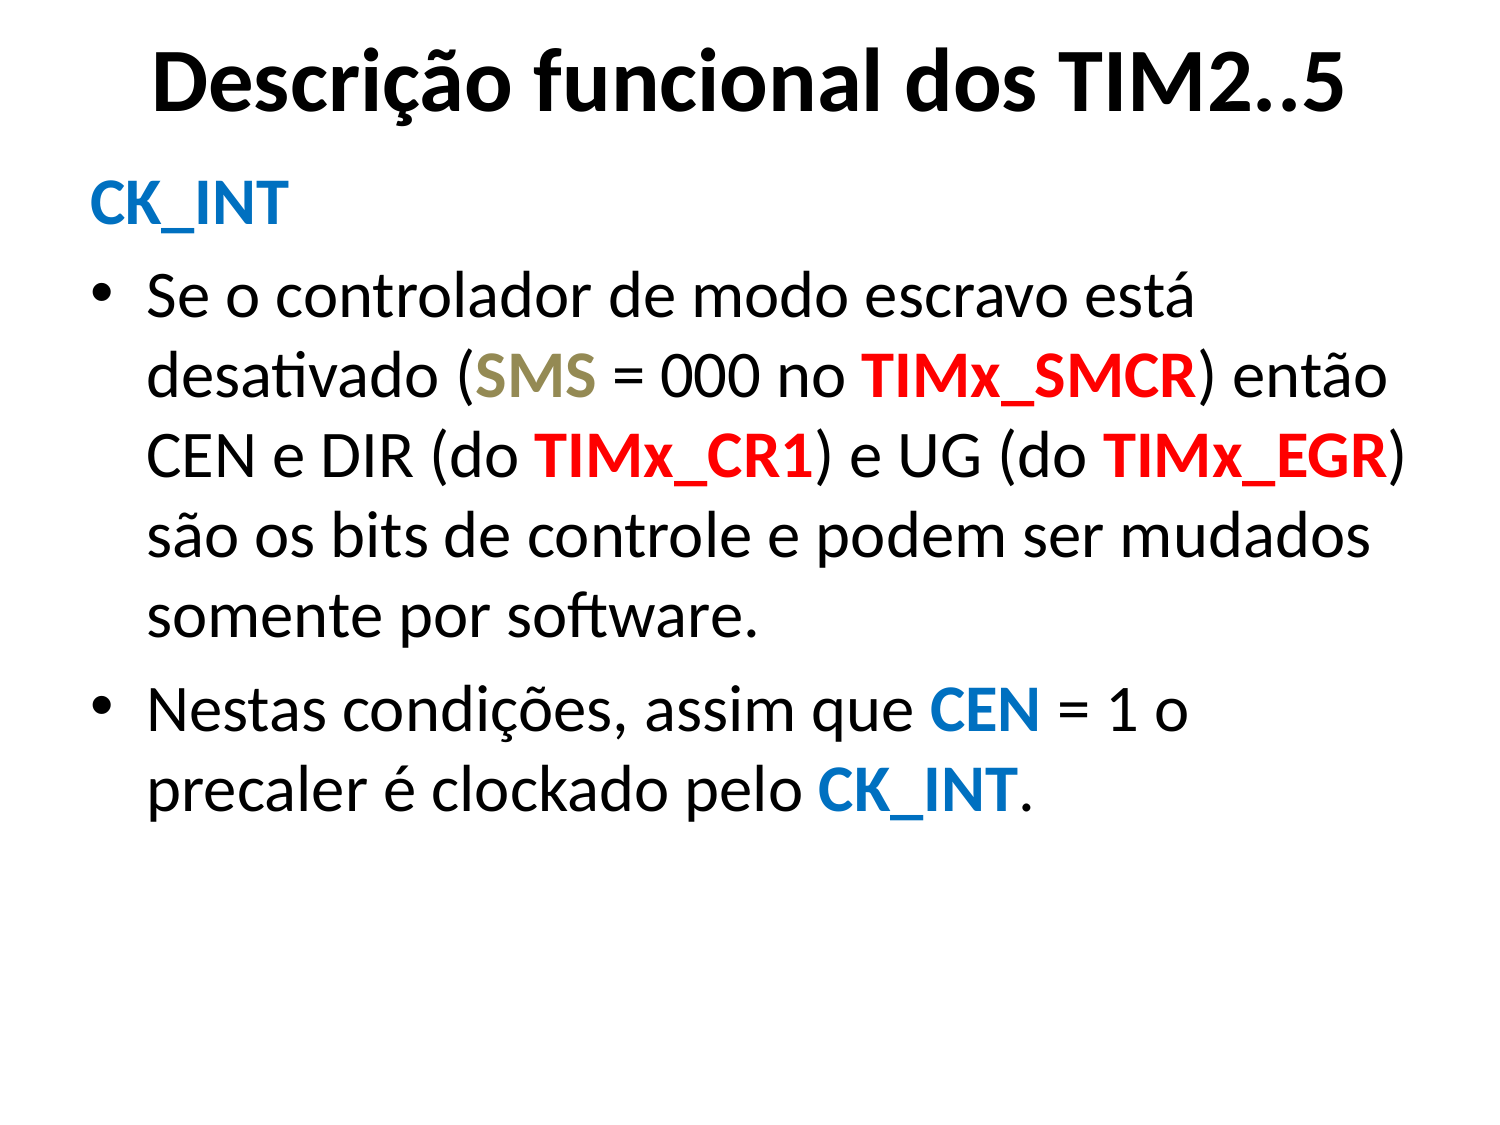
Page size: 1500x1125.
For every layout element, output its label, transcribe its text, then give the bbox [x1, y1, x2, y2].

list CK_INT Se o controlador de modo escravo está desativado (SMS = 000 no TIMx_SMCR) então CEN e DIR (do TIMx_CR1) e UG (do TIMx_EGR) são os bits de controle e podem ser mudados somente por software. Nestas condições, assim que CEN = 1 o precaler é clockado pelo CK_INT. [75, 149, 1425, 1088]
title Descrição funcional dos TIM2..5 [75, 12, 1425, 138]
